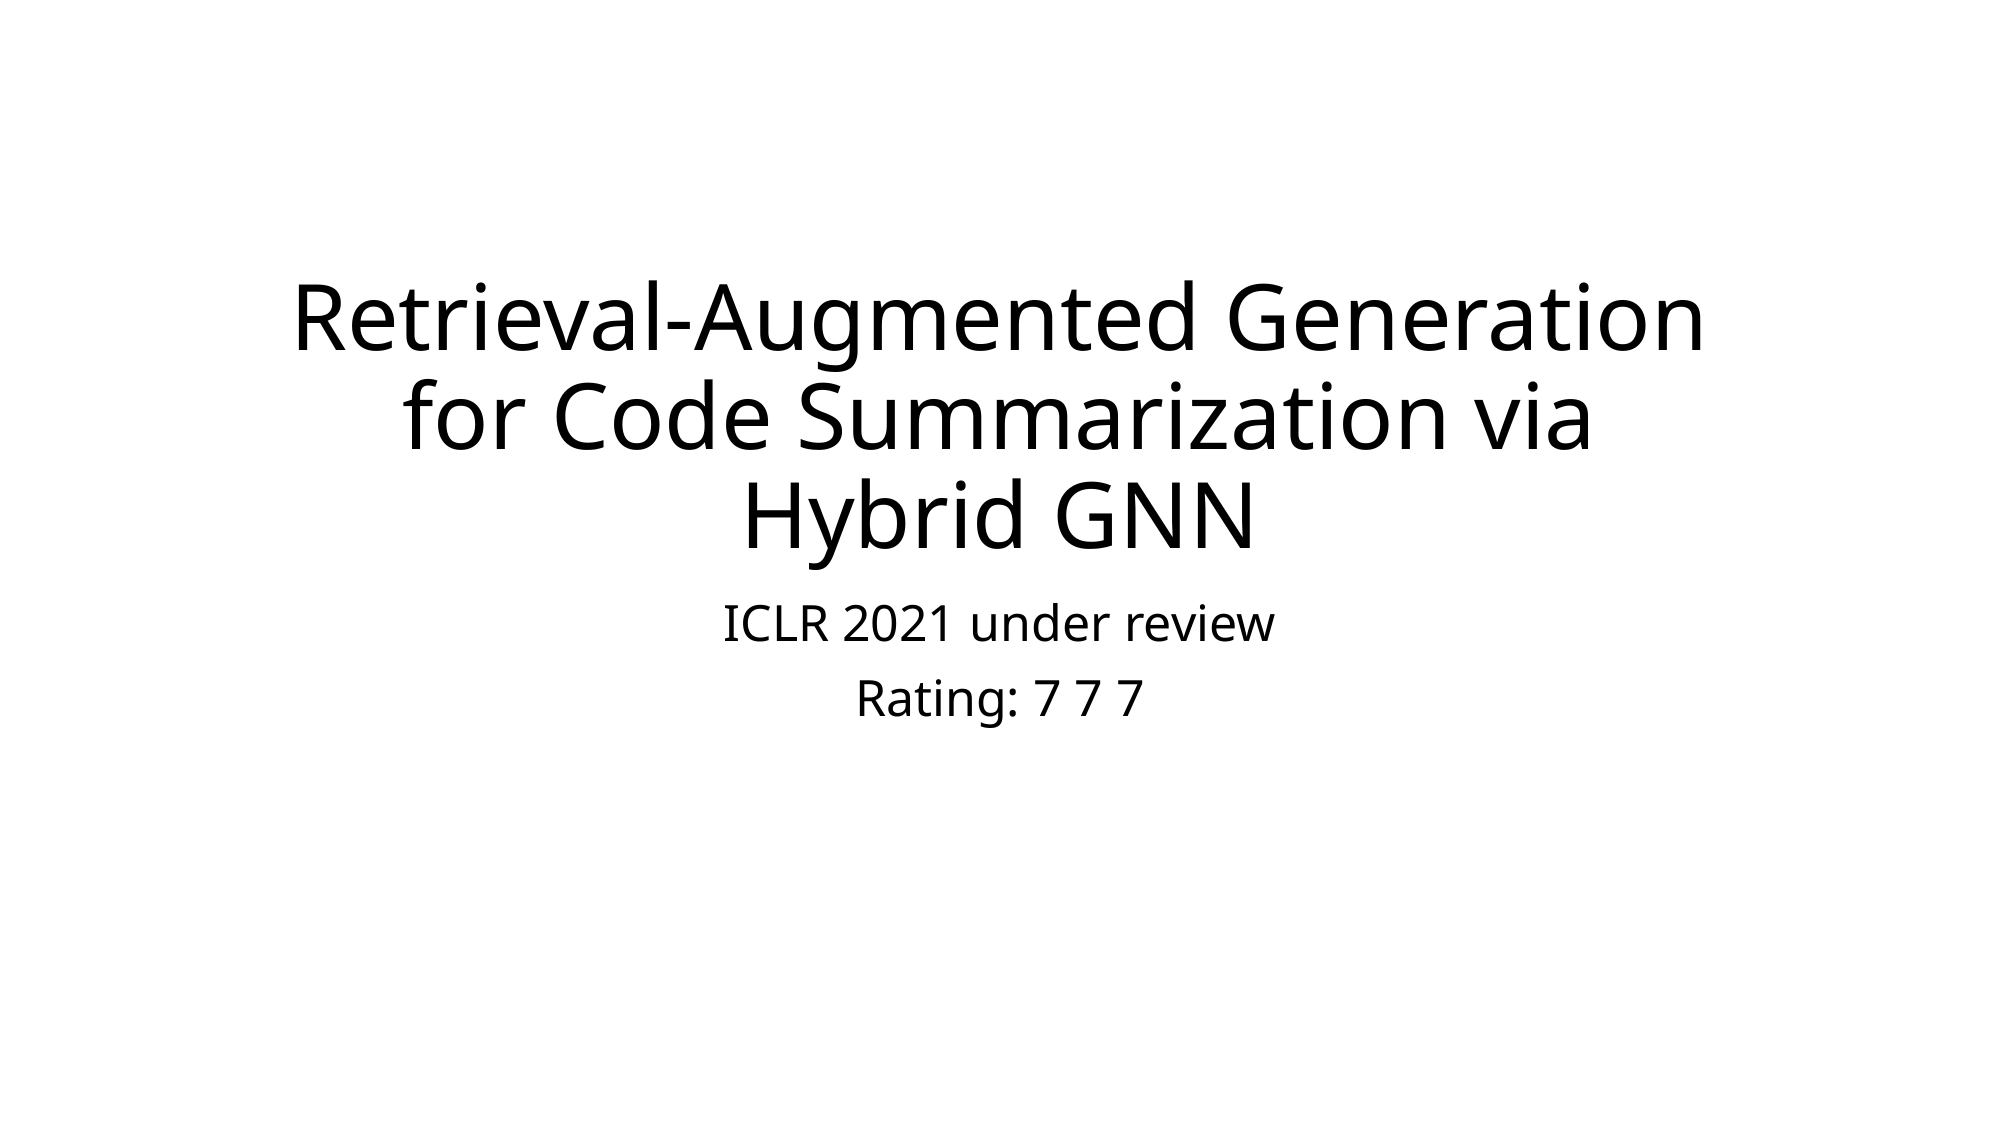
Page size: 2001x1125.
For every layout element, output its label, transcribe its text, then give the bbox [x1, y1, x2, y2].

title Retrieval-Augmented Generation for Code Summarization via Hybrid GNN [249, 184, 1750, 576]
subtitle ICLR 2021 under review Rating: 7 7 7 [249, 590, 1750, 863]
